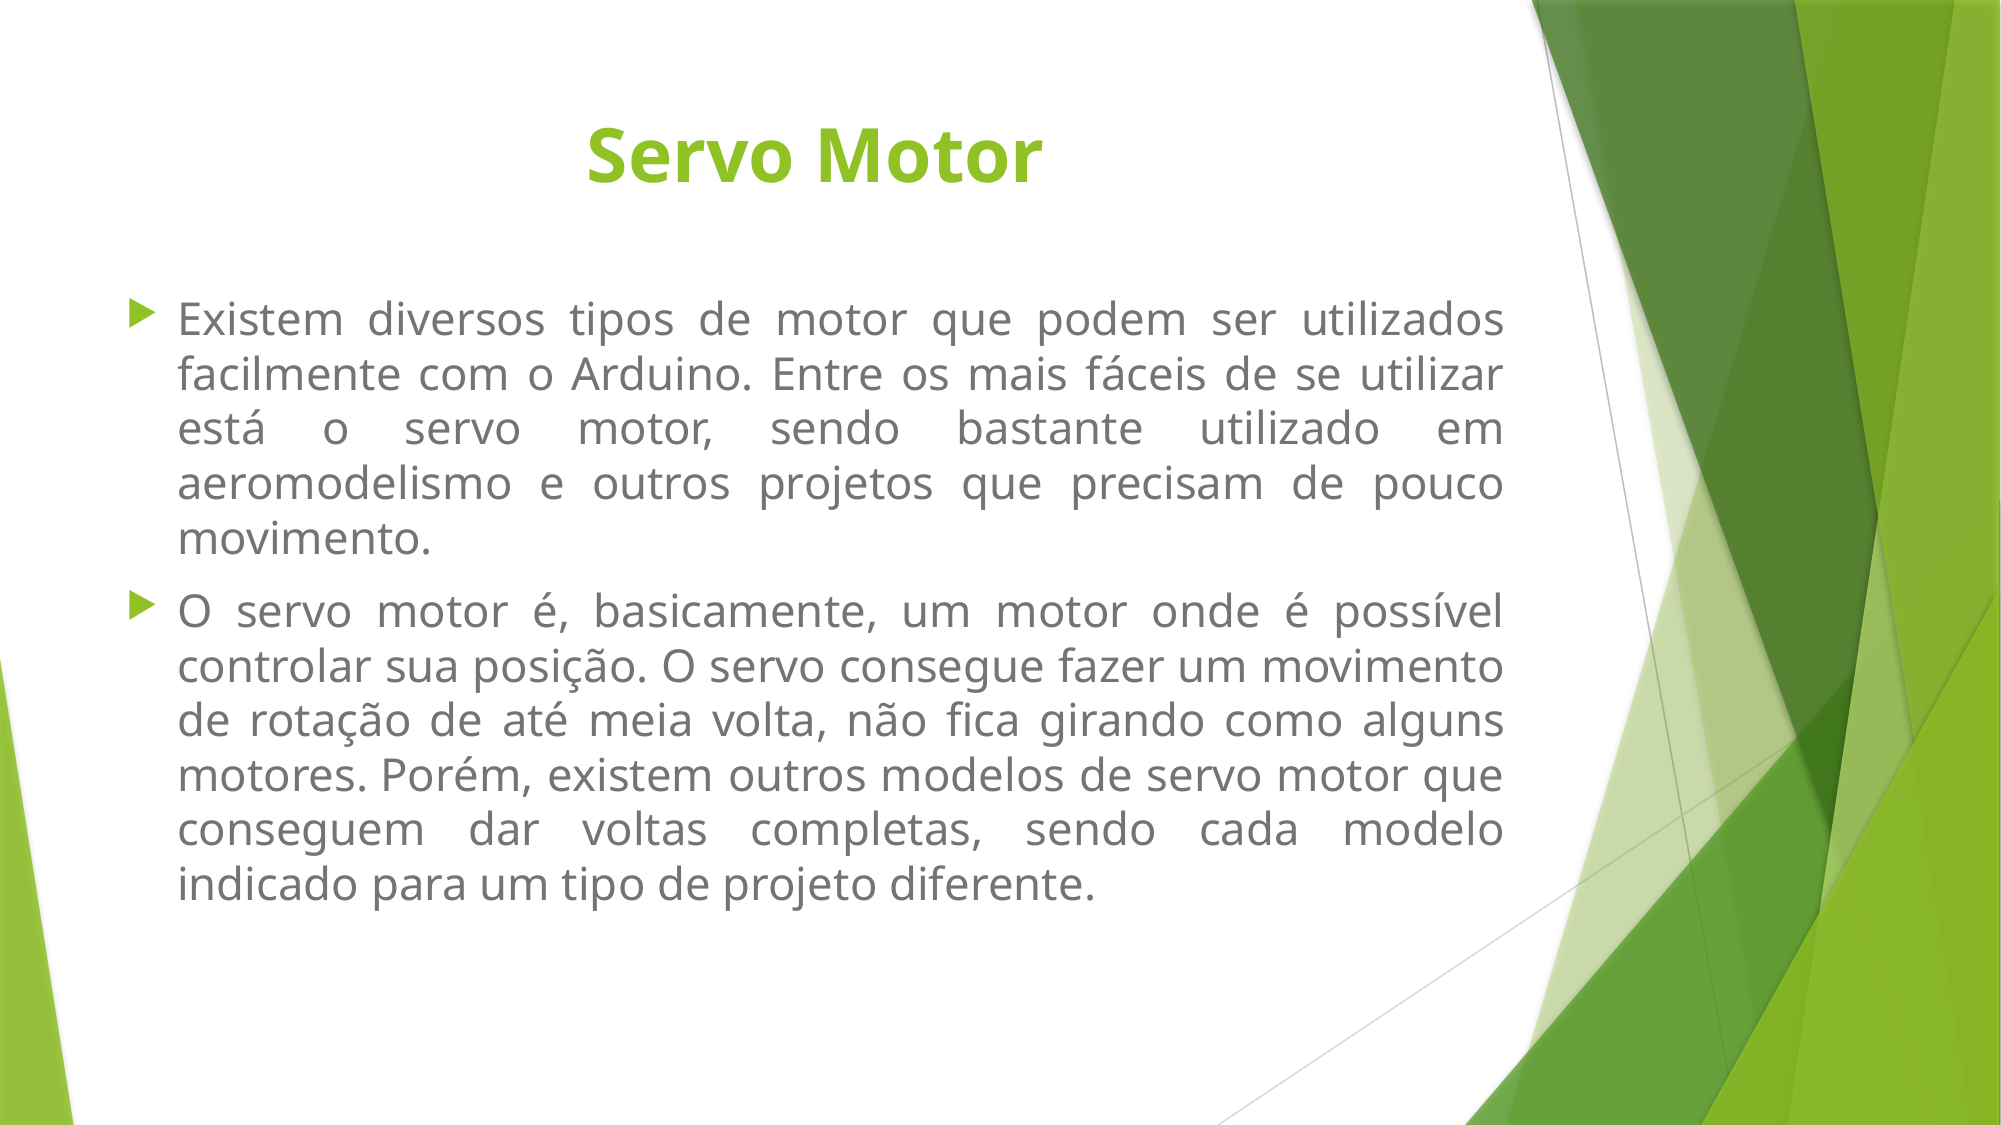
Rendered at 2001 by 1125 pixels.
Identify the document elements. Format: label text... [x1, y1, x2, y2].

title Servo Motor [111, 99, 1522, 246]
list Existem diversos tipos de motor que podem ser utilizados facilmente com o Arduino. Entre os mais fáceis de se utilizar está o servo motor, sendo bastante utilizado em aeromodelismo e outros projetos que precisam de pouco movimento. O servo motor é, basicamente, um motor onde é possível controlar sua posição. O servo consegue fazer um movimento de rotação de até meia volta, não fica girando como alguns motores. Porém, existem outros modelos de servo motor que conseguem dar voltas completas, sendo cada modelo indicado para um tipo de projeto diferente. [111, 282, 1522, 920]
